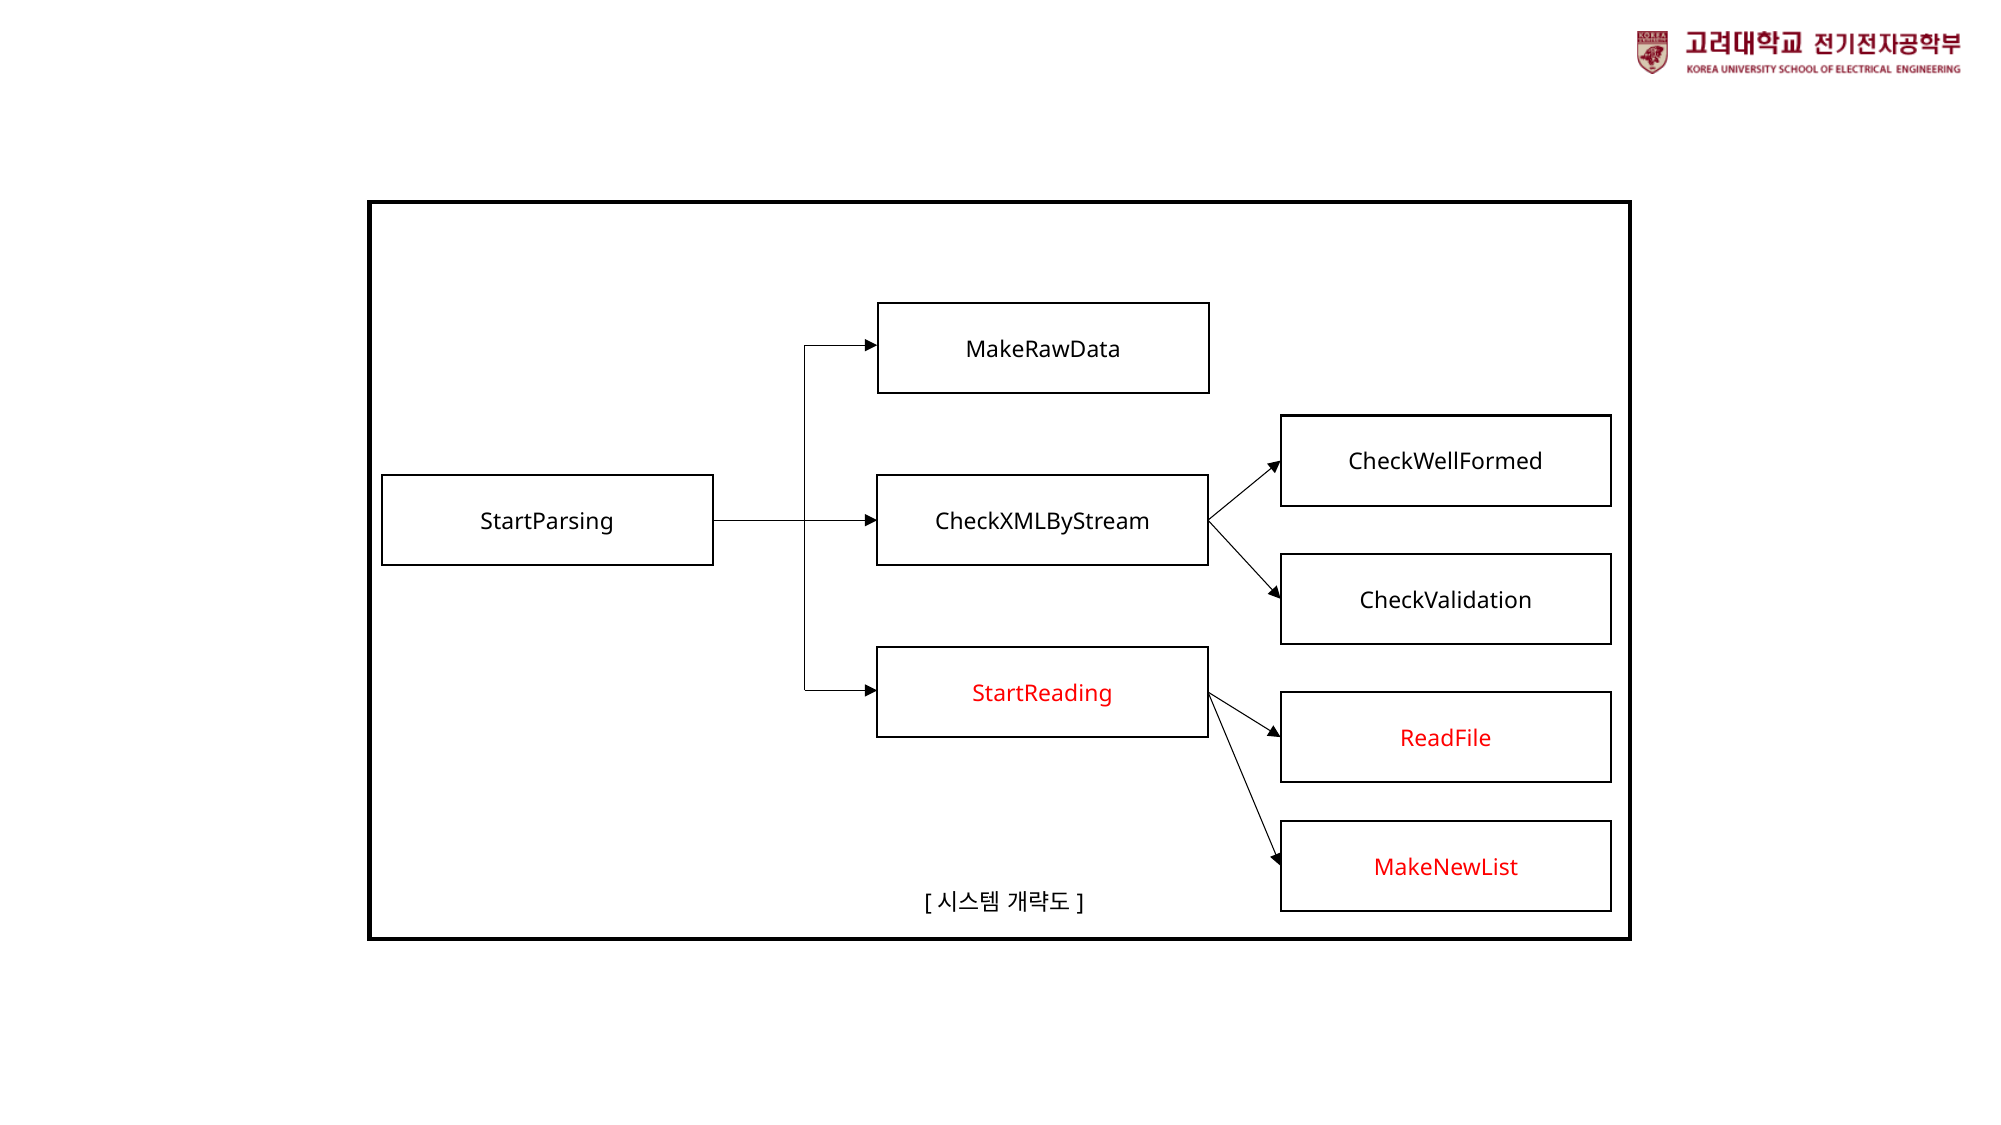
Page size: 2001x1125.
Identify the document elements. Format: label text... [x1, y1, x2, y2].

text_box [1207, 691, 1281, 866]
text_box [368, 201, 1631, 940]
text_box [1207, 460, 1281, 520]
text_box MakeNewList [1280, 820, 1612, 912]
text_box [1207, 520, 1281, 599]
picture [1637, 31, 2001, 74]
